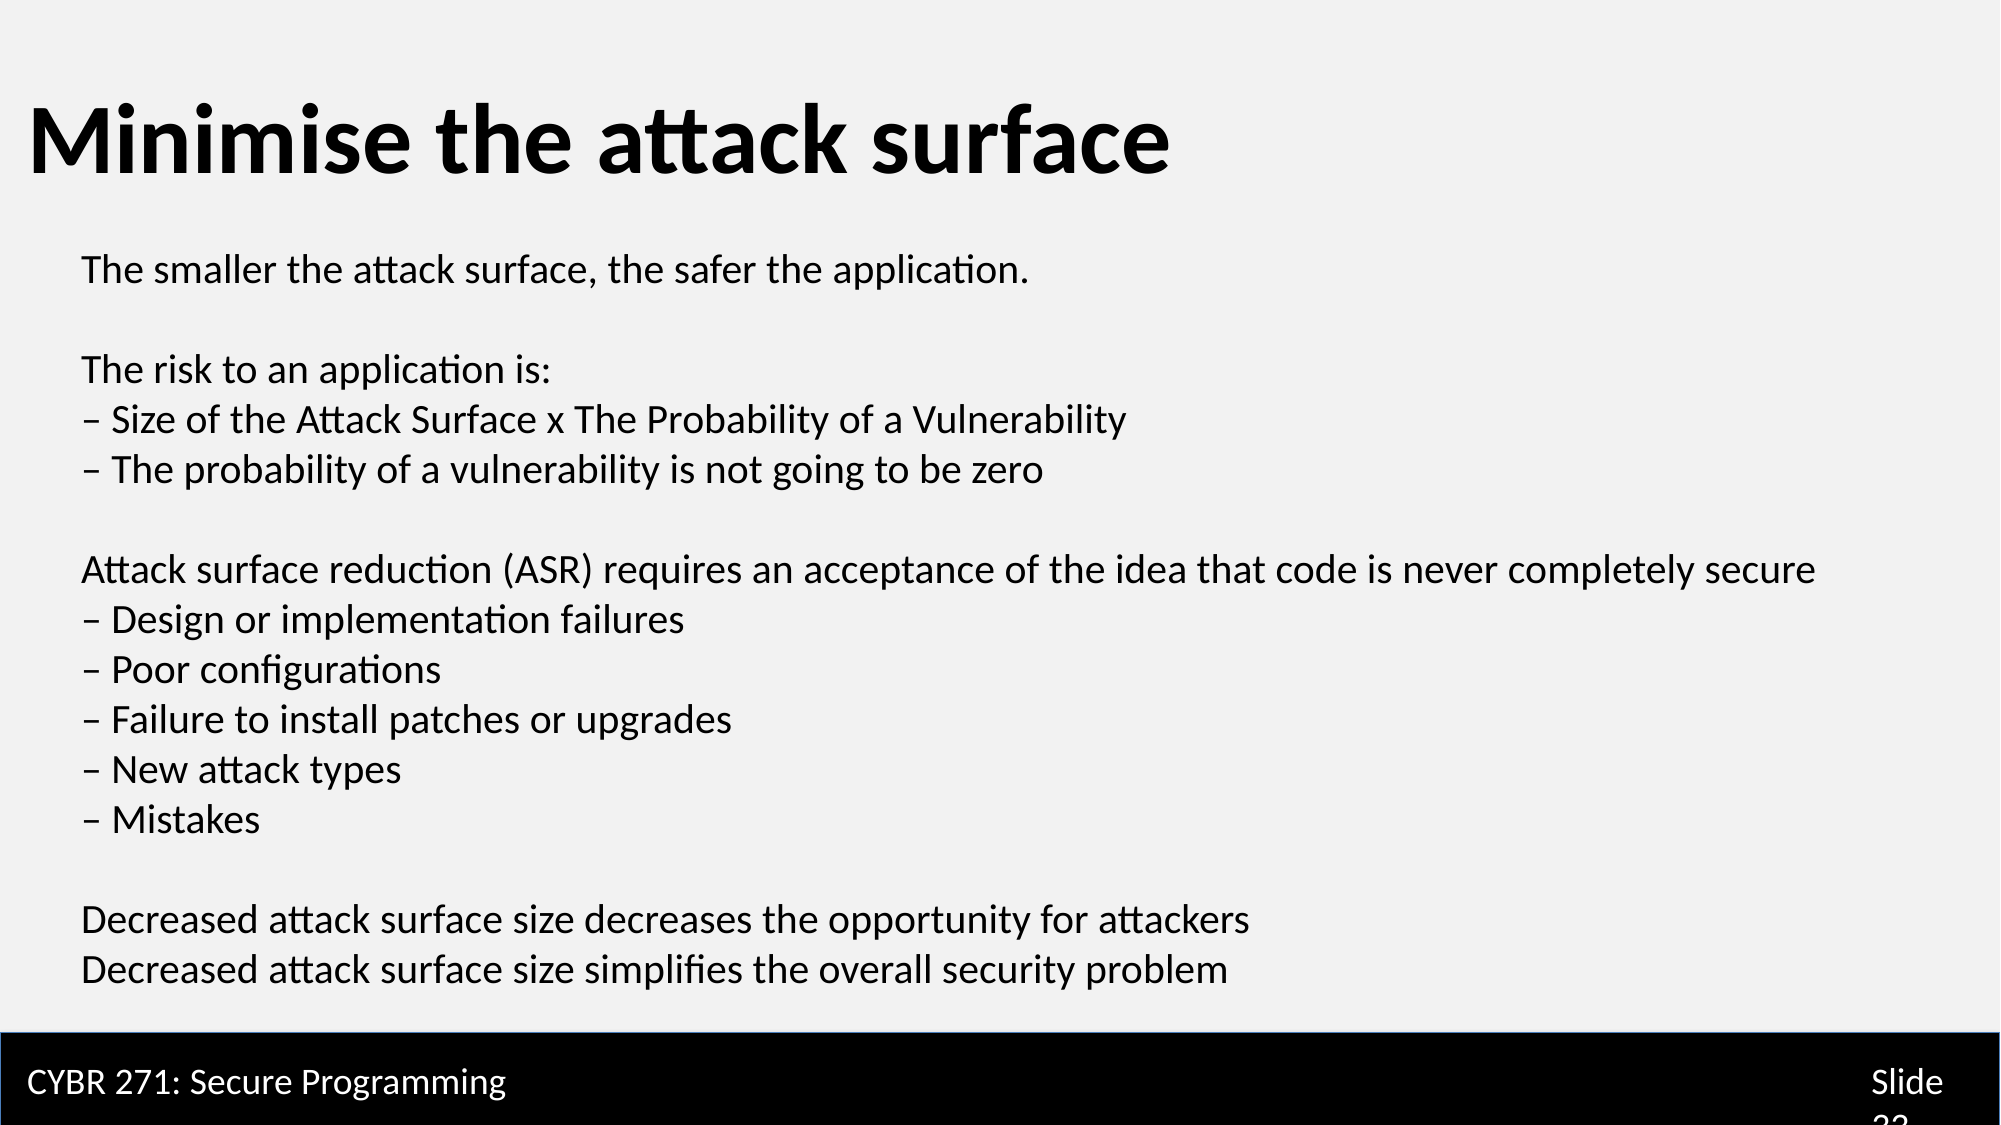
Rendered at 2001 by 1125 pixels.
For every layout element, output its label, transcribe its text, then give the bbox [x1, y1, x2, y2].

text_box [0, 1032, 2000, 1125]
text_box Minimise the attack surface [12, 65, 1889, 201]
text_box The smaller the attack surface, the safer the application. The risk to an application is: – Size of the Attack Surface x The Probability of a Vulnerability – The probability of a vulnerability is not going to be zero Attack surface reduction (ASR) requires an acceptance of the idea that code is never completely secure – Design or implementation failures – Poor configurations – Failure to install patches or upgrades – New attack types – Mistakes Decreased attack surface size decreases the opportunity for attackers Decreased attack surface size simplifies the overall security problem [66, 234, 1857, 1000]
